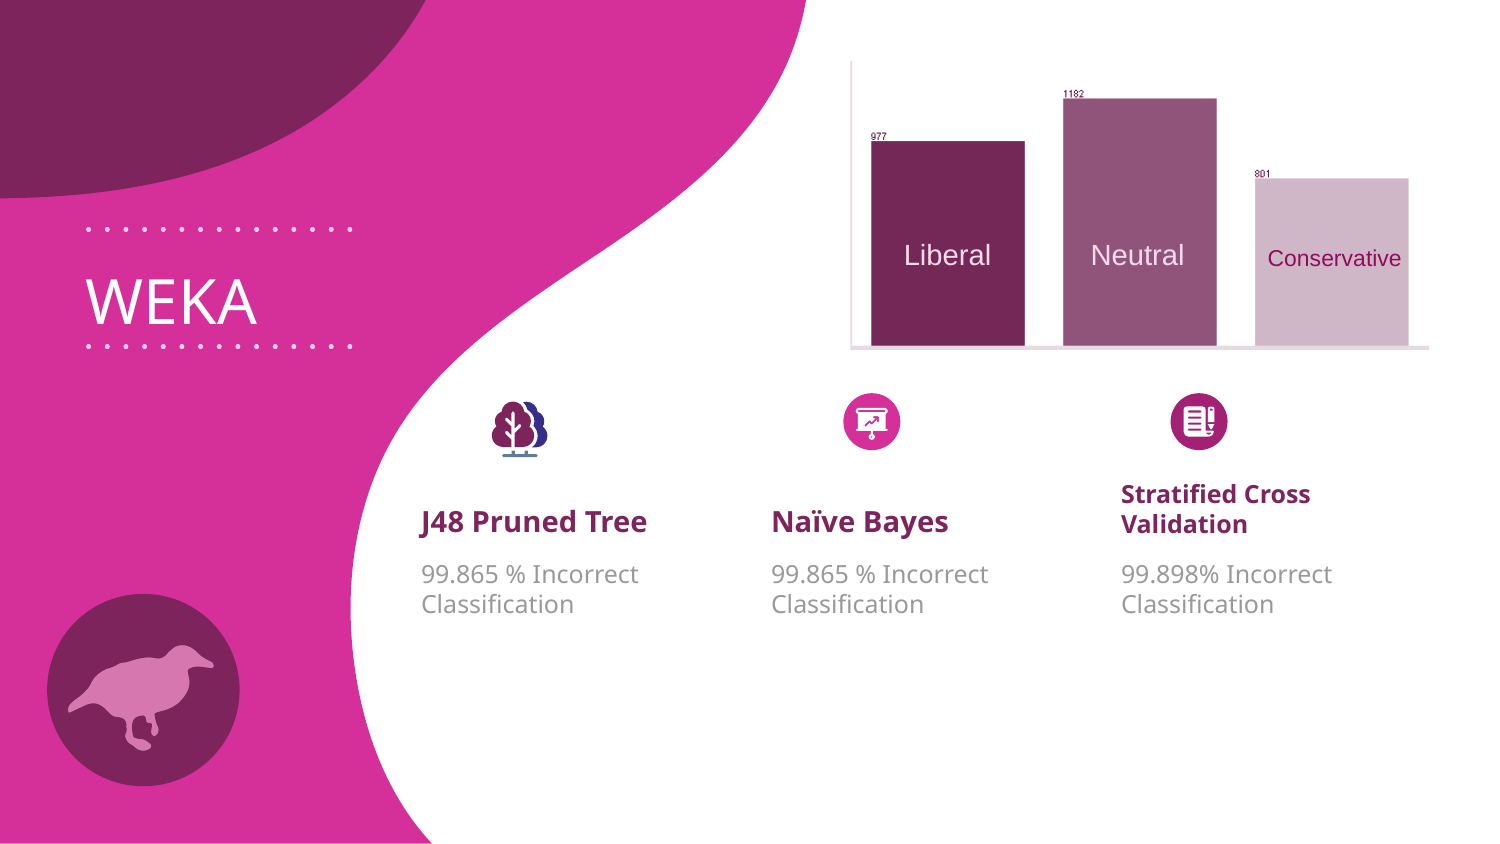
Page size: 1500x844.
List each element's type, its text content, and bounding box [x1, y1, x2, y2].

subtitle 99.865 % Incorrect Classification [406, 543, 723, 639]
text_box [491, 401, 548, 458]
subtitle J48 Pruned Tree [406, 479, 723, 543]
subtitle Naïve Bayes [756, 479, 1073, 543]
subtitle 99.898% Incorrect Classification [1106, 543, 1423, 639]
picture [850, 61, 1430, 350]
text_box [843, 392, 901, 451]
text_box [1170, 392, 1228, 451]
title WEKA [70, 111, 413, 478]
subtitle Stratified Cross Validation [1106, 479, 1446, 554]
subtitle 99.865 % Incorrect Classification [756, 543, 1073, 639]
picture [42, 595, 238, 791]
